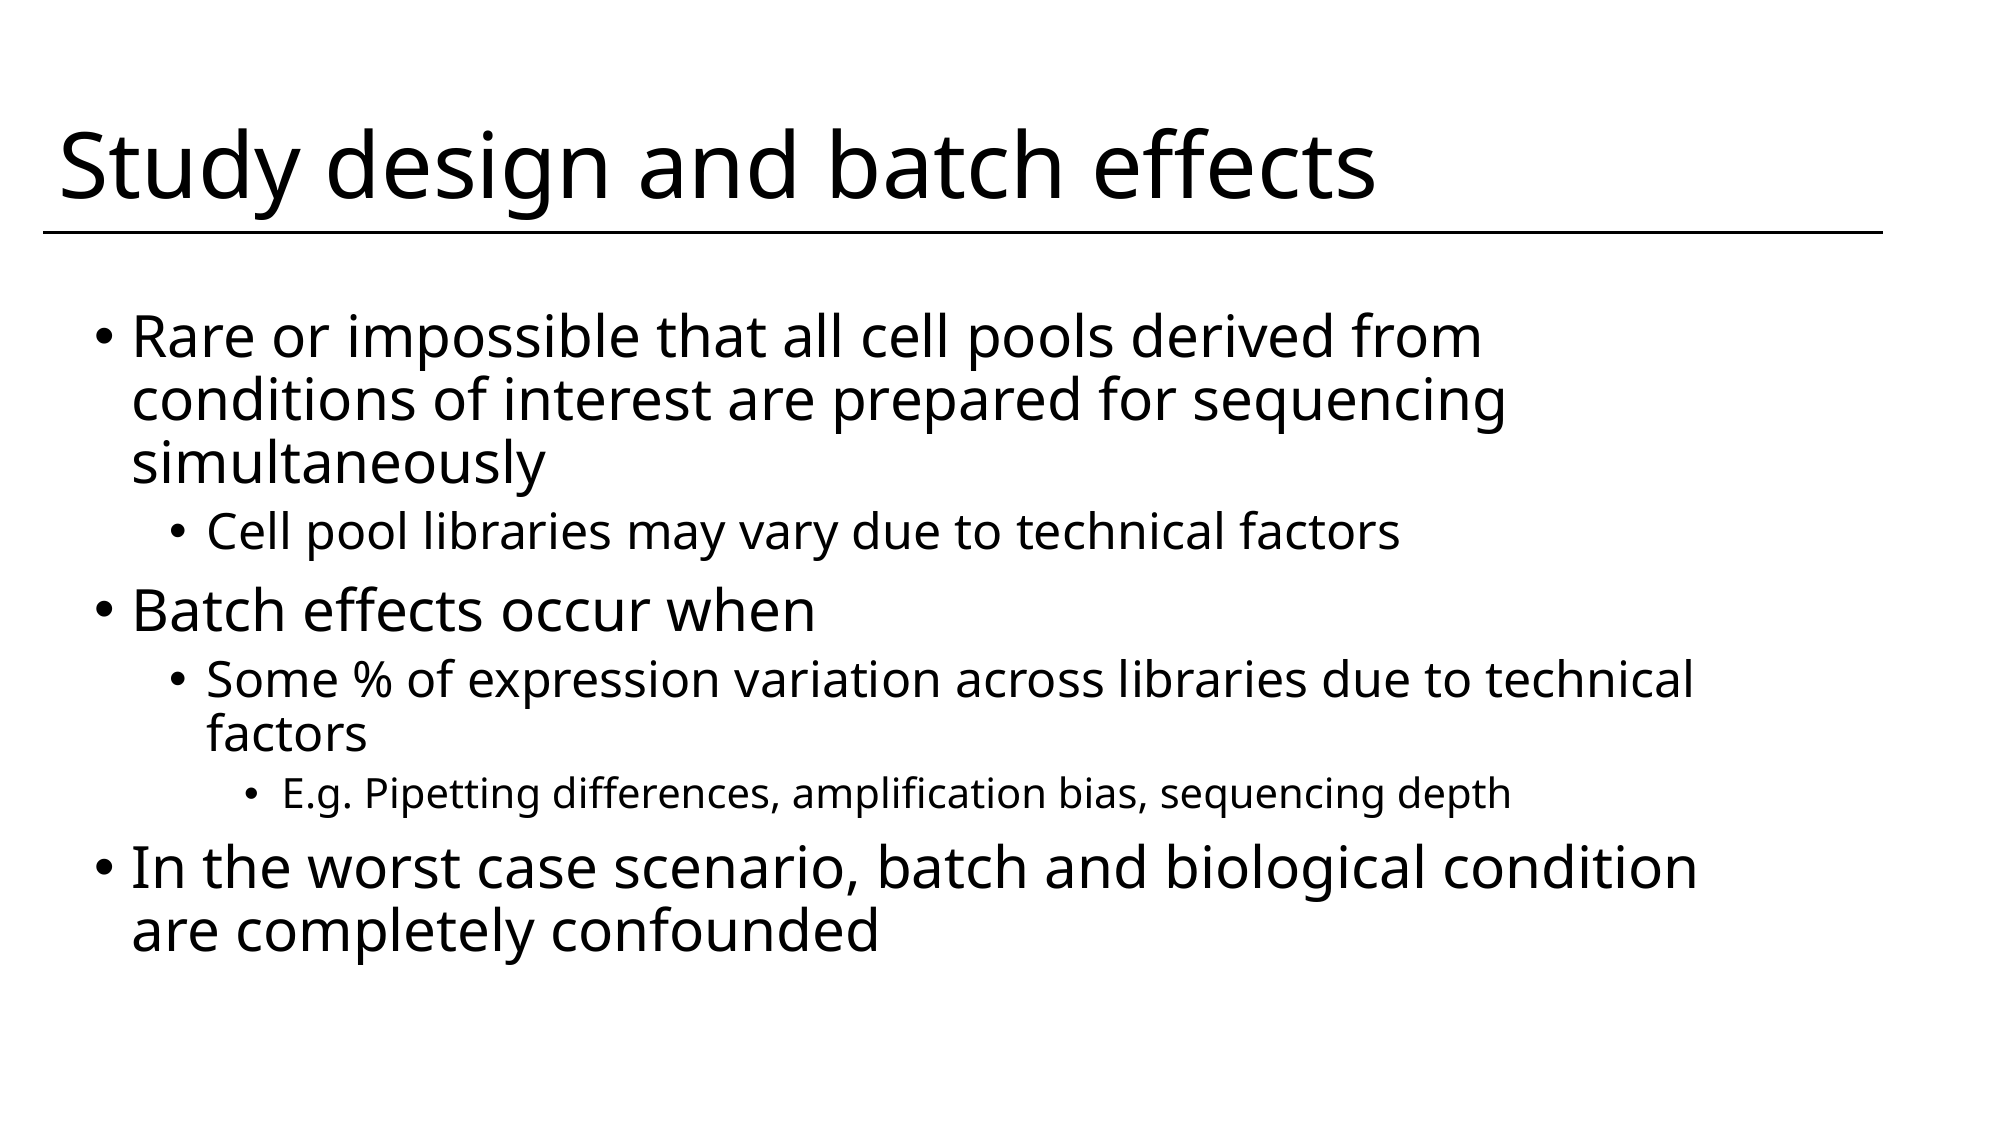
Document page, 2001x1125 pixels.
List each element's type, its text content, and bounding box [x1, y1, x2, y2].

list Rare or impossible that all cell pools derived from conditions of interest are prepared for sequencing simultaneously Cell pool libraries may vary due to technical factors Batch effects occur when Some % of expression variation across libraries due to technical factors E.g. Pipetting differences, amplification bias, sequencing depth In the worst case scenario, batch and biological condition are completely confounded [79, 299, 1760, 1030]
title Study design and batch effects [43, 59, 1952, 278]
